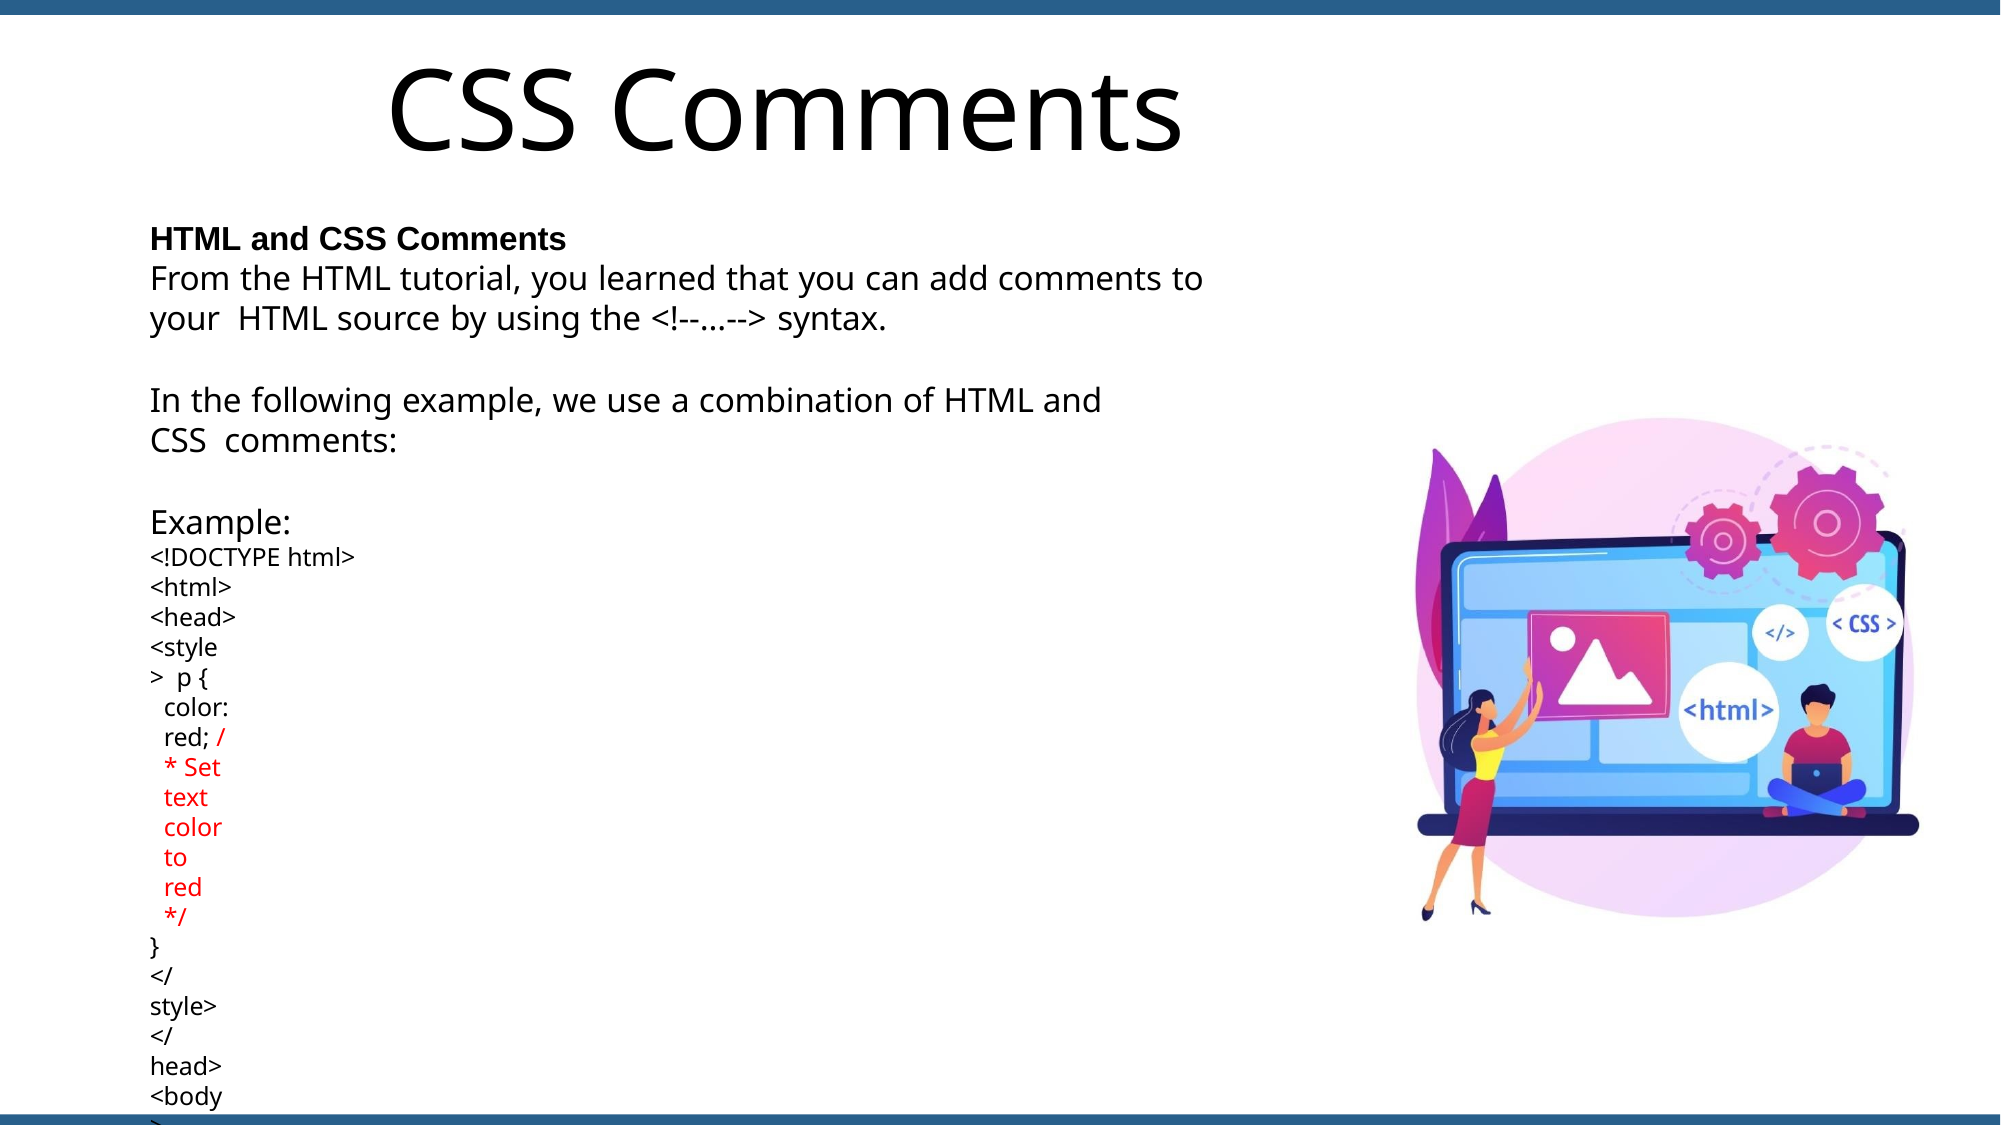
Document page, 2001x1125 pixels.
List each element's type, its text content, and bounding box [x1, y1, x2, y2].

title CSS Comments [383, 35, 1194, 215]
text_box HTML and CSS Comments From the HTML tutorial, you learned that you can add comments to your HTML source by using the <!--...--> syntax. In the following example, we use a combination of HTML and CSS comments: Example: <!DOCTYPE html> <html> <head> <style> p { color: red; /* Set text color to red */ } </style> </head> <body> <h2>My Heading</h2> <!-- These paragraphs will be red --> <p>Hello World!</p> <p>This paragraph is styled with CSS.</p> <p>CSS comments are not shown in the output.</p> </body></html> [147, 215, 1216, 1125]
picture [1410, 412, 1924, 927]
